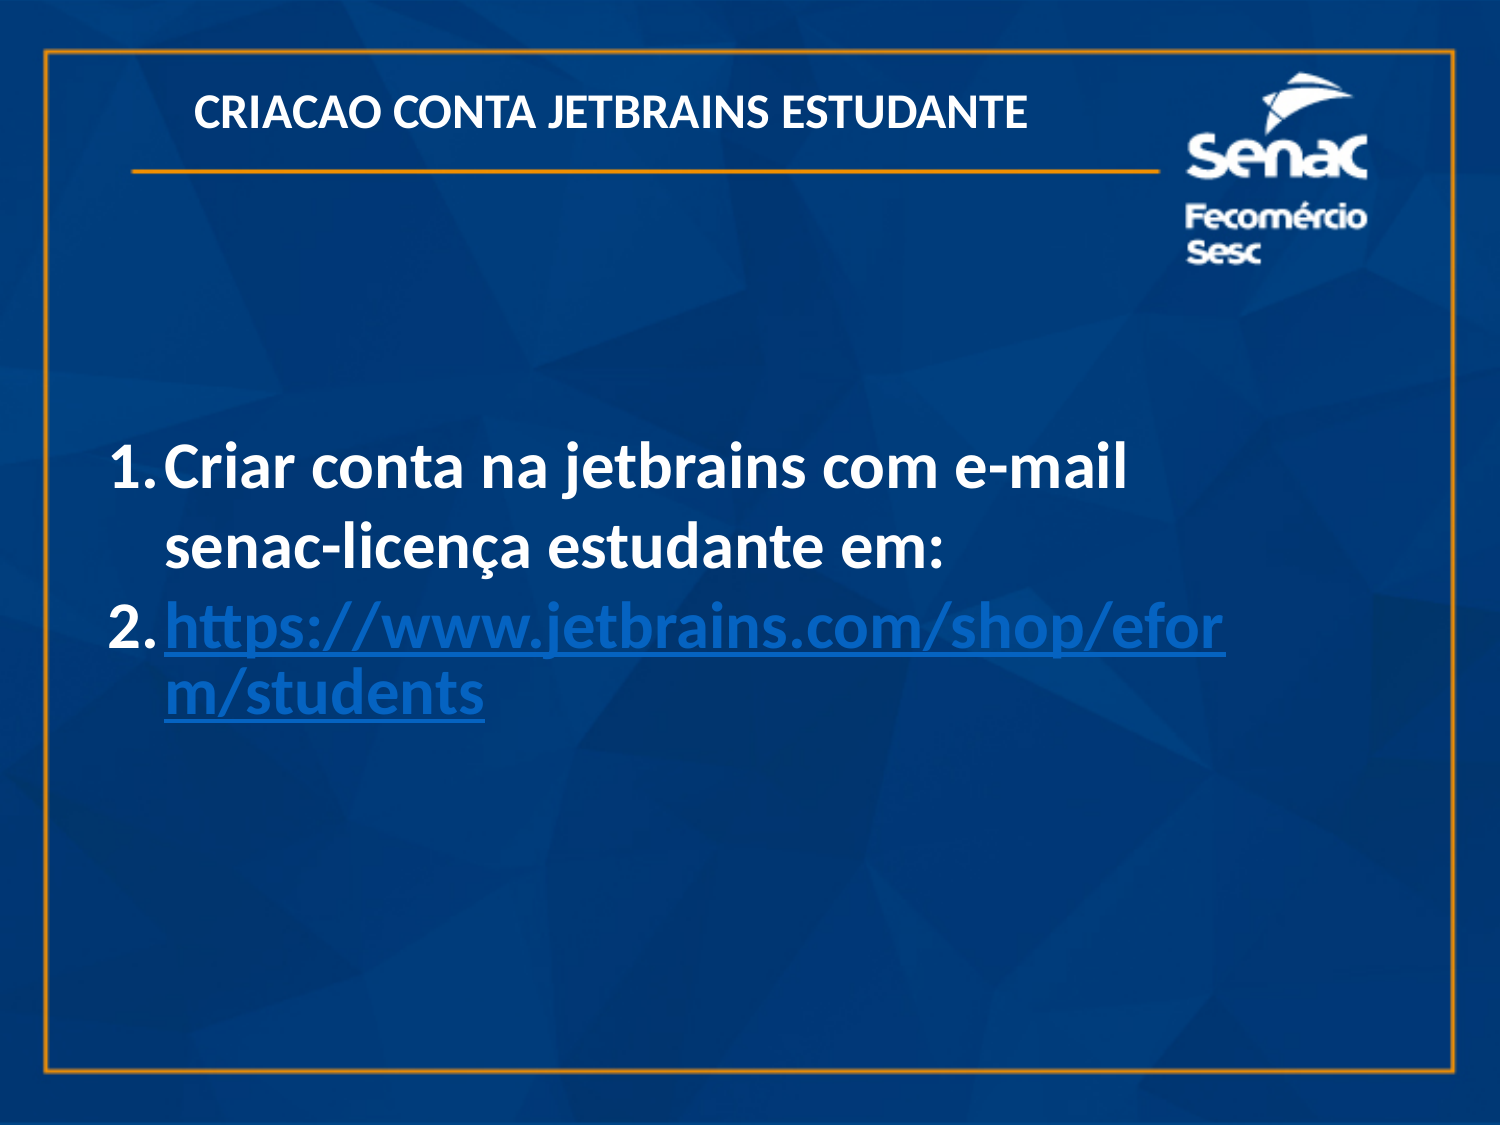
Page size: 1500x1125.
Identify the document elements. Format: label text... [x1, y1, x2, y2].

text_box CRIACAO CONTA JETBRAINS ESTUDANTE [179, 71, 1045, 146]
picture [0, 0, 1500, 1125]
text_box Criar conta na jetbrains com e-mail senac-licença estudante em: https://www.jetbrains.com/shop/eform/students [93, 414, 1280, 809]
text_box [130, 68, 1130, 182]
